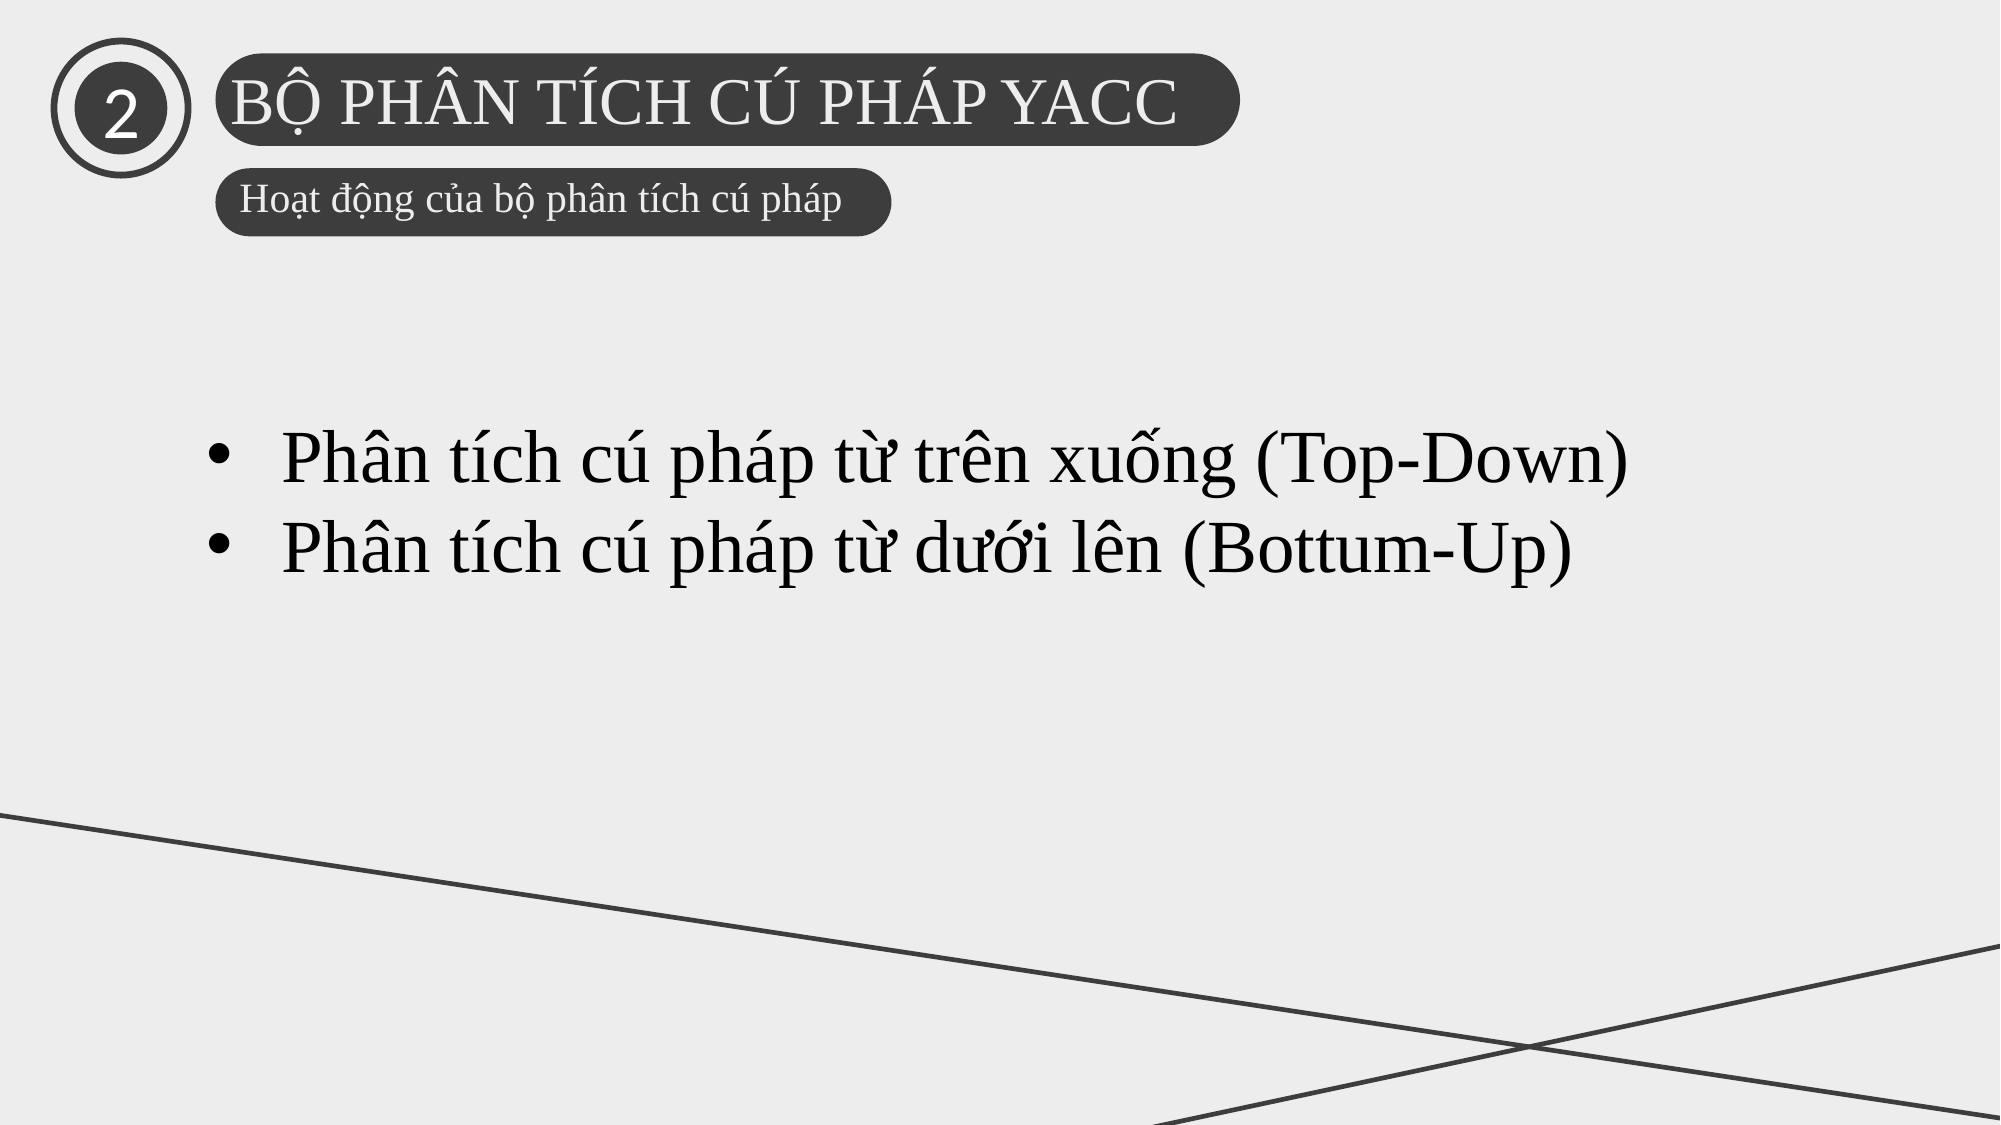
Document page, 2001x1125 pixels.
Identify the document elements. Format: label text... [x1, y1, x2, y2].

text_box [50, 37, 1662, 179]
text_box Hoạt động của bộ phân tích cú pháp [224, 179, 877, 228]
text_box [0, 769, 2000, 1125]
text_box Phân tích cú pháp từ trên xuống (Top-Down) Phân tích cú pháp từ dưới lên (Bottum-Up) [191, 399, 1702, 595]
text_box [225, 179, 893, 238]
text_box [214, 179, 224, 227]
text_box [74, 872, 2000, 1125]
